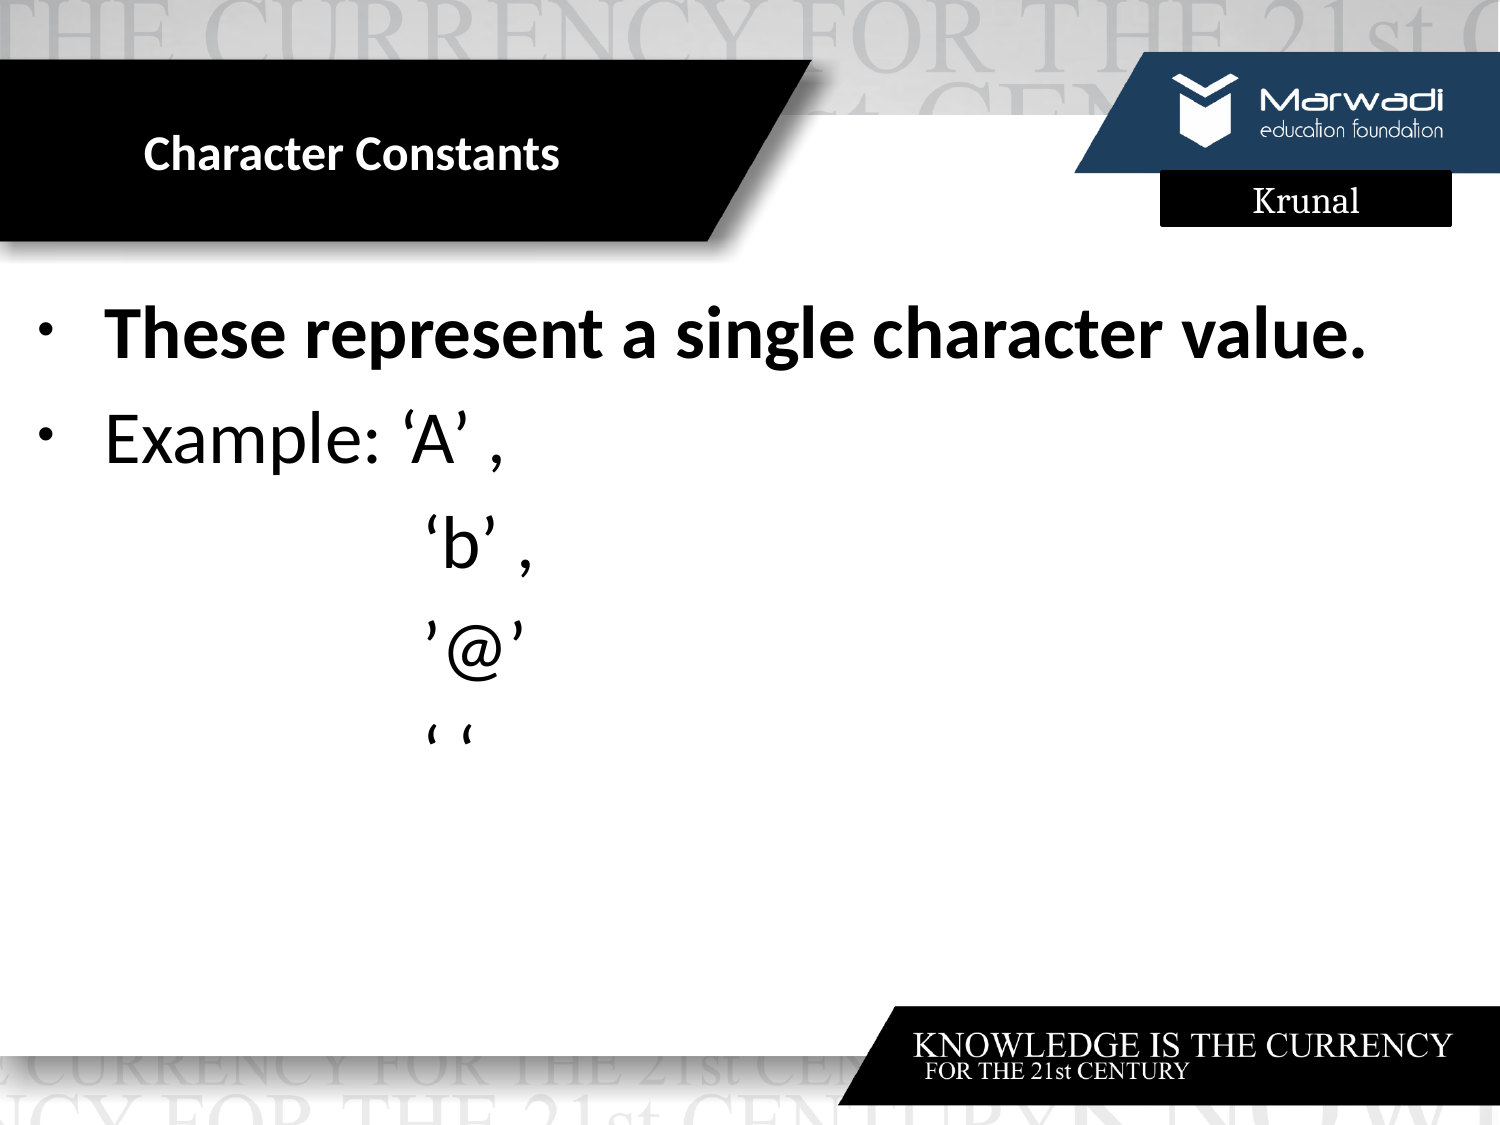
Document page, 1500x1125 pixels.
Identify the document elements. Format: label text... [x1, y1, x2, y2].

picture [0, 0, 1500, 1125]
text_box These represent a single character value. Example: ‘A’ , ‘b’ , ’@’ ‘ ‘ [0, 276, 1488, 1013]
title Character Constants [0, 62, 706, 238]
